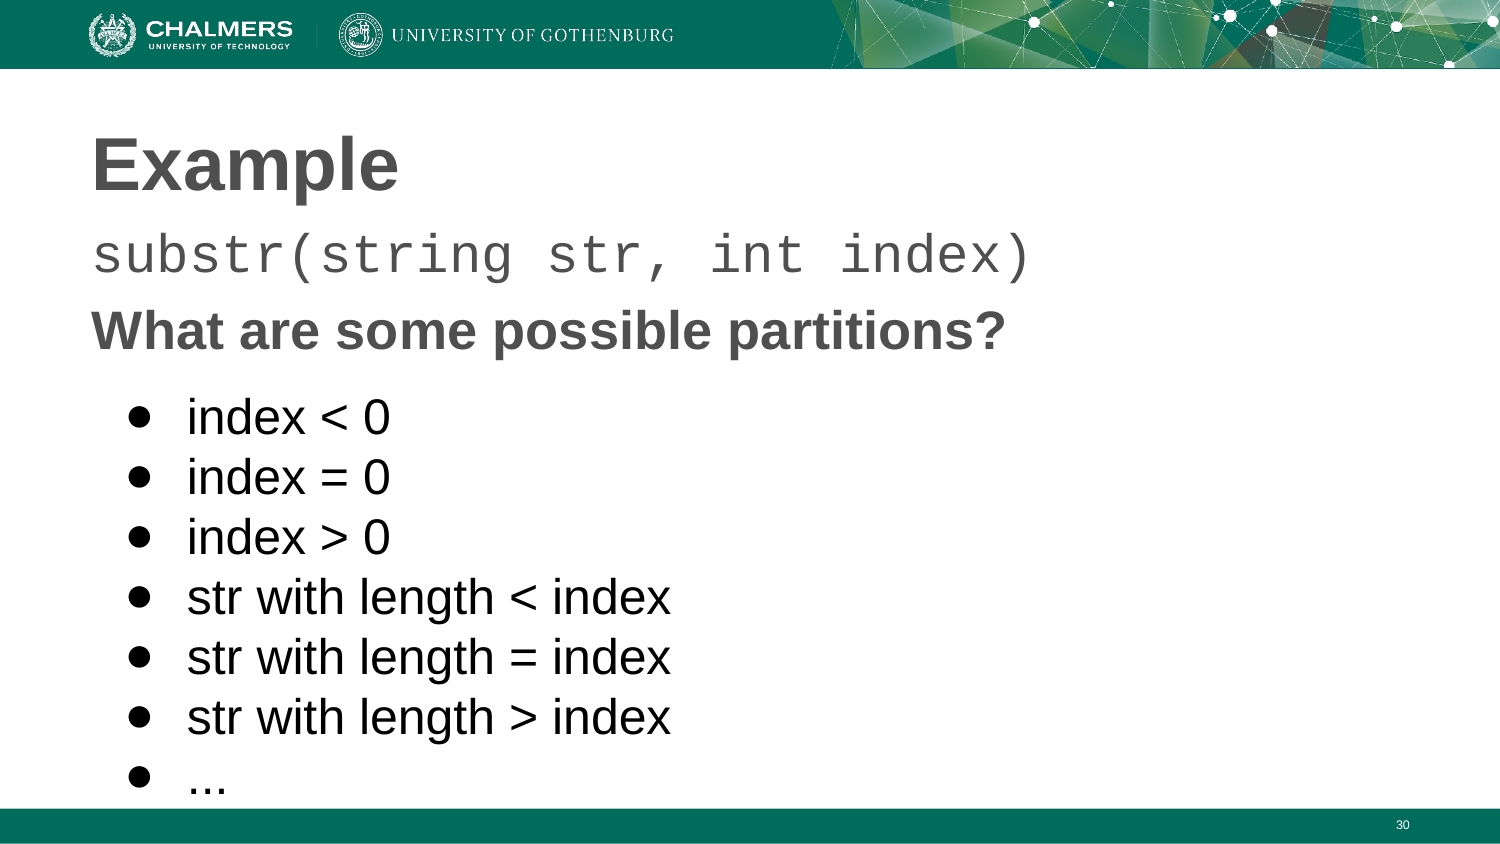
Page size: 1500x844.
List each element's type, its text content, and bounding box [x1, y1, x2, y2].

list substr(string str, int index) What are some possible partitions? [76, 210, 1425, 782]
text_box index < 0 index = 0 index > 0 str with length < index str with length = index str with length > index ... [96, 369, 1447, 759]
title Example [76, 100, 1425, 210]
picture [759, 0, 1500, 68]
slide_number ‹#› [1074, 809, 1425, 844]
picture [64, 0, 696, 85]
